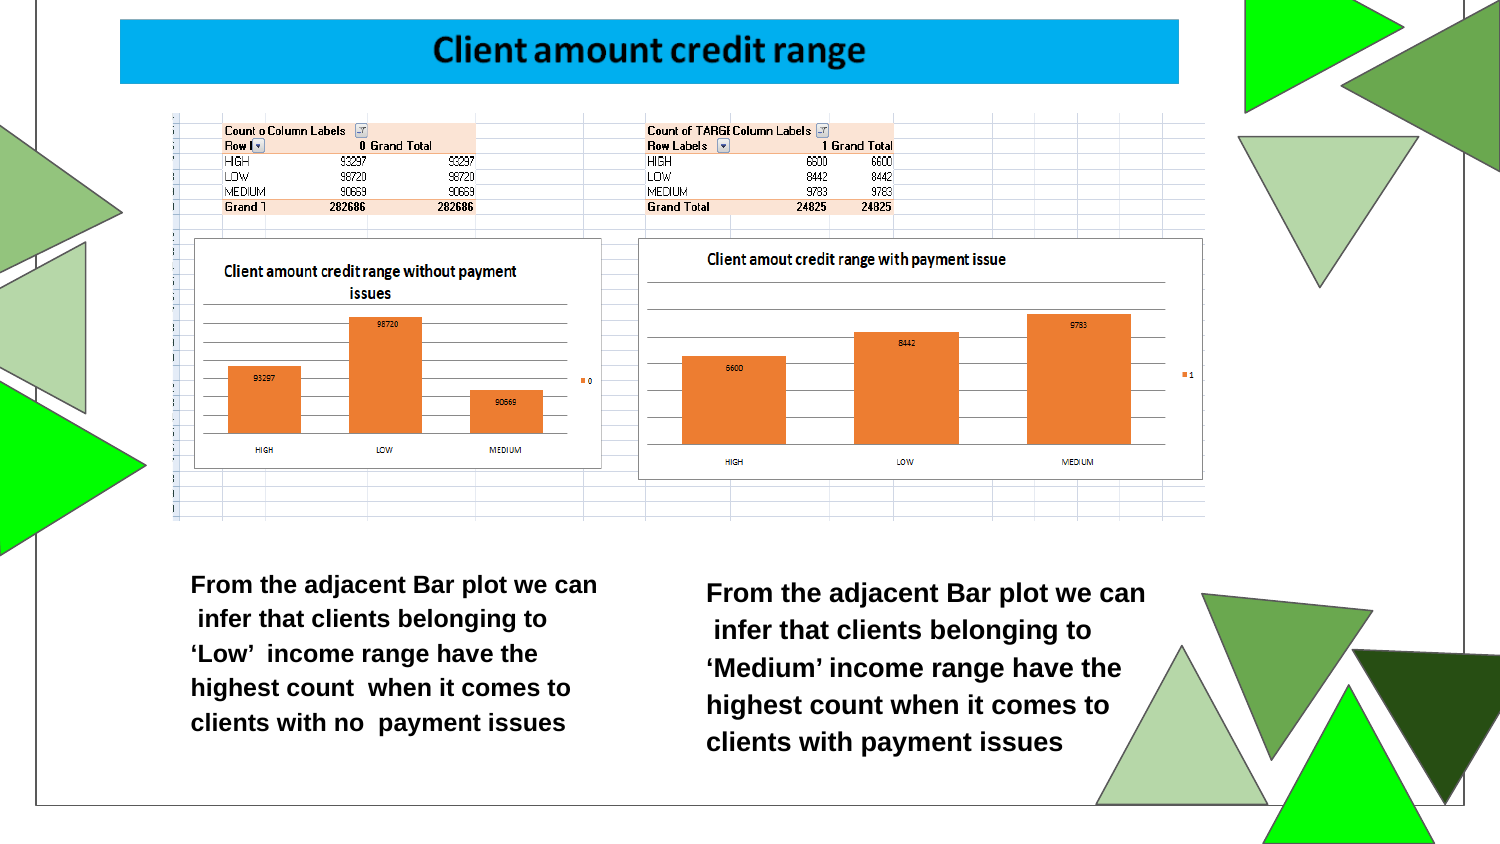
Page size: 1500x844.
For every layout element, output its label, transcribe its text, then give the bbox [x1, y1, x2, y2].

picture [640, 44, 646, 61]
picture [818, 44, 824, 61]
text_box [35, 0, 1464, 806]
text_box From the adjacent Bar plot we can infer that clients belonging to ‘Low’ income range have the highest count when it comes to clients with no payment issues [160, 548, 631, 771]
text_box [1237, 0, 1500, 288]
picture [505, 44, 511, 61]
picture [172, 112, 1206, 521]
text_box From the adjacent Bar plot we can infer that clients belonging to ‘Medium’ income range have the highest count when it comes to clients with payment issues [676, 555, 1239, 752]
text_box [0, 112, 147, 556]
picture [436, 38, 448, 61]
picture [119, 11, 1180, 85]
picture [611, 45, 617, 61]
picture [725, 45, 732, 61]
picture [735, 37, 739, 61]
picture [516, 40, 525, 61]
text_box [1095, 575, 1500, 844]
picture [577, 44, 582, 61]
picture [601, 46, 605, 58]
picture [565, 44, 571, 61]
picture [589, 47, 593, 60]
picture [652, 40, 661, 61]
picture [673, 45, 682, 61]
